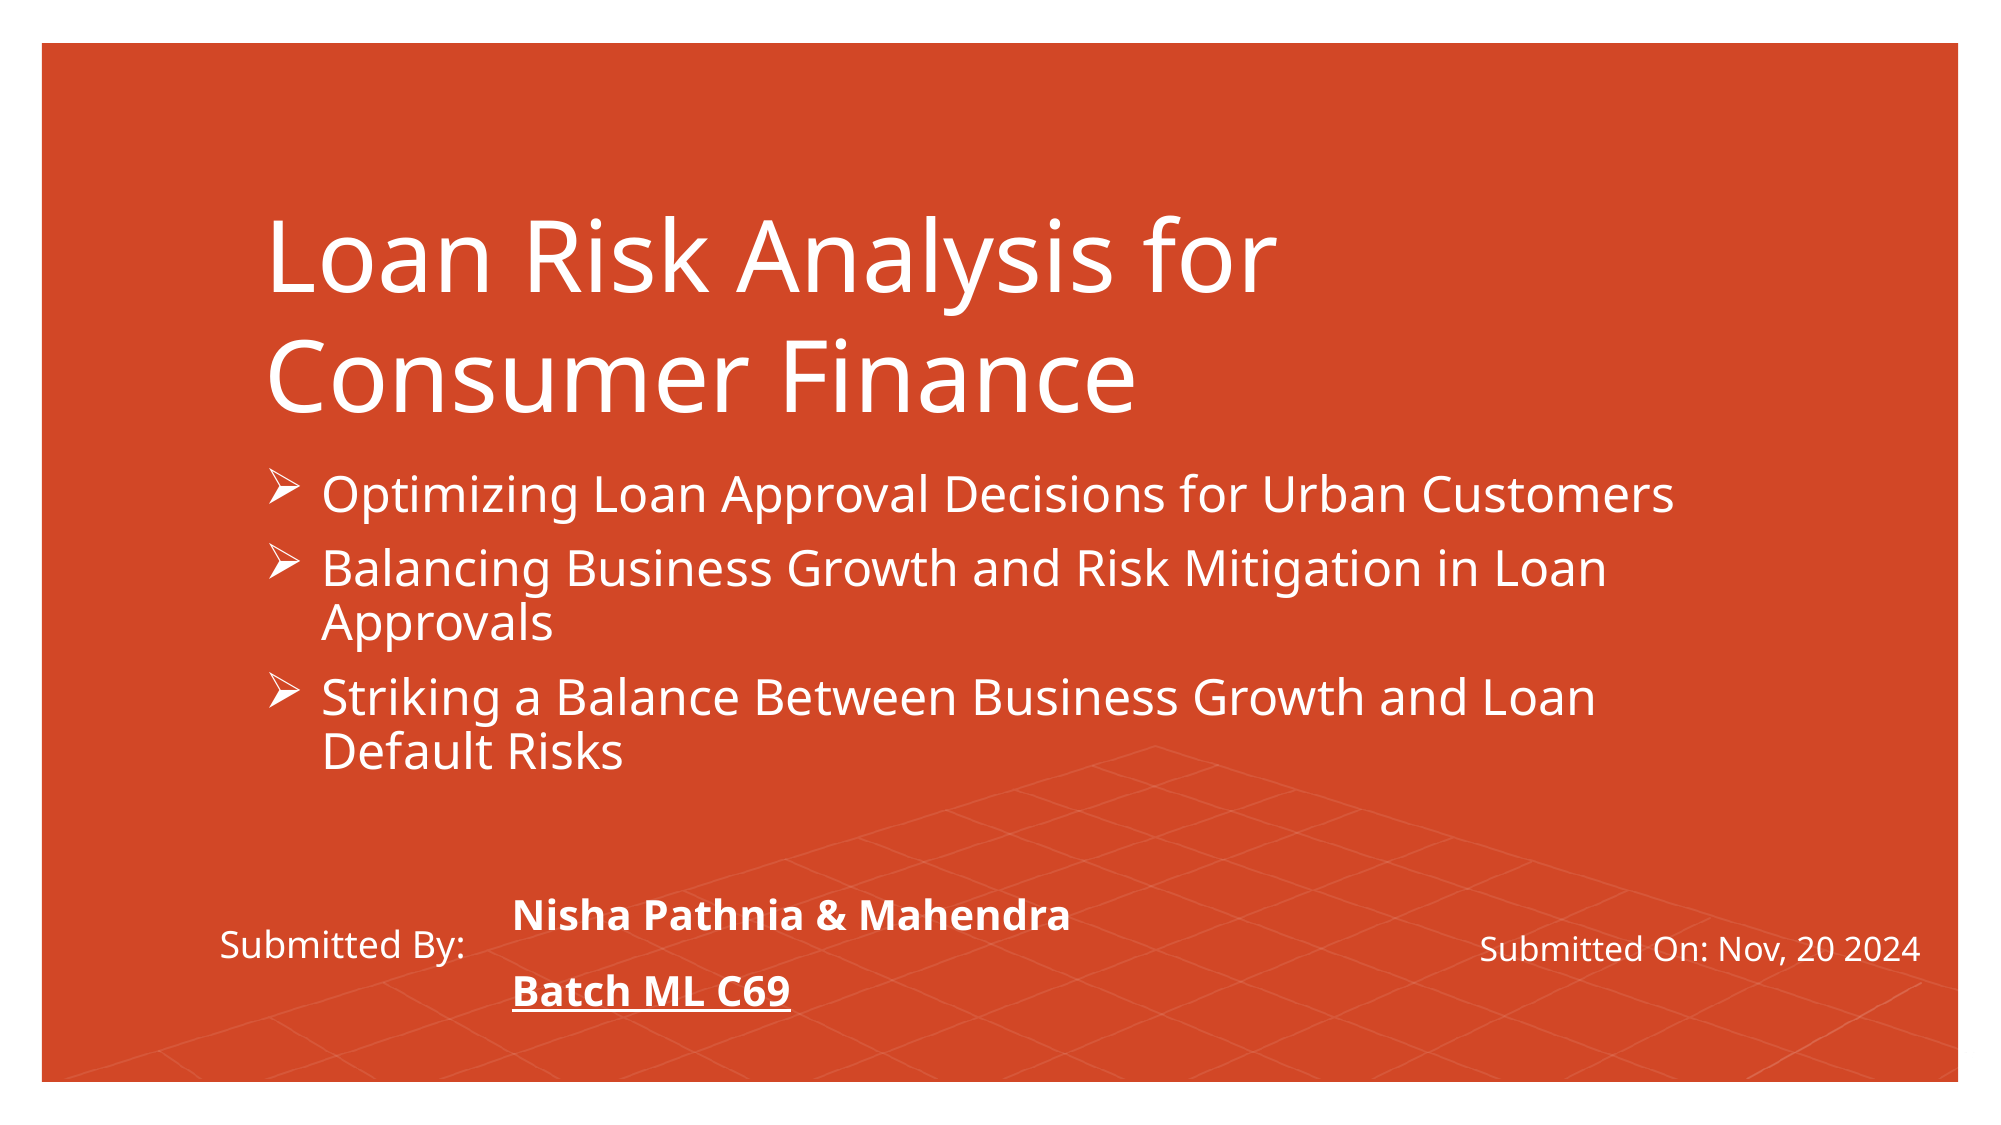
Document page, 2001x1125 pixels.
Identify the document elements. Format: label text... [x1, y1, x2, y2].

text_box Submitted On: Nov, 20 2024 [1464, 924, 1939, 1006]
title Loan Risk Analysis for Consumer Finance [249, 192, 1750, 461]
text_box Submitted By: [204, 919, 496, 1001]
text_box Nisha Pathnia & Mahendra Batch ML C69 [496, 876, 1114, 1044]
subtitle Optimizing Loan Approval Decisions for Urban Customers Balancing Business Growth and Risk Mitigation in Loan Approvals Striking a Balance Between Business Growth and Loan Default Risks [249, 461, 1750, 673]
picture [56, 745, 1979, 1079]
